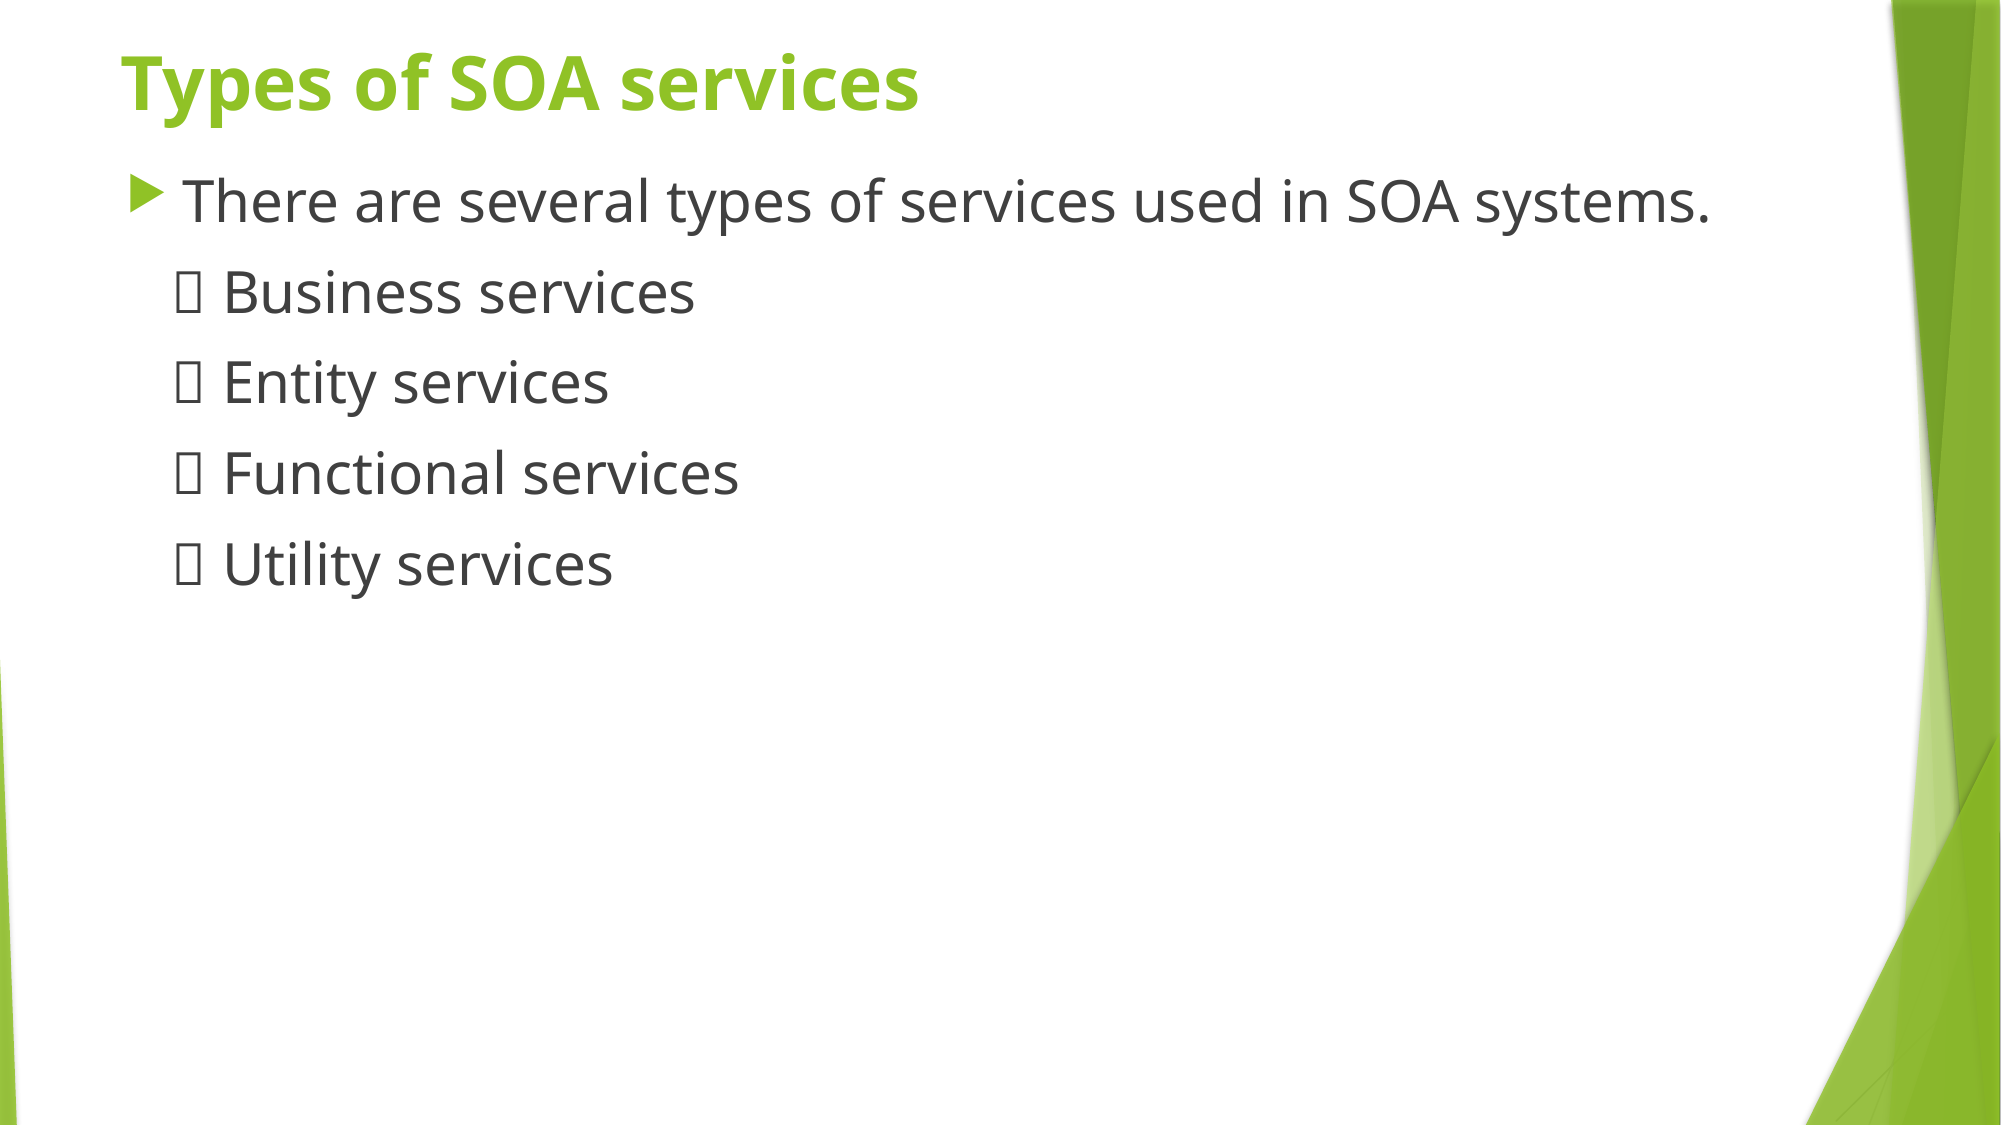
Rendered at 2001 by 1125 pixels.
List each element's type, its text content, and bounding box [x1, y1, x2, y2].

title Types of SOA services [105, 27, 1871, 137]
list There are several types of services used in SOA systems.  Business services  Entity services  Functional services  Utility services [111, 156, 1869, 991]
